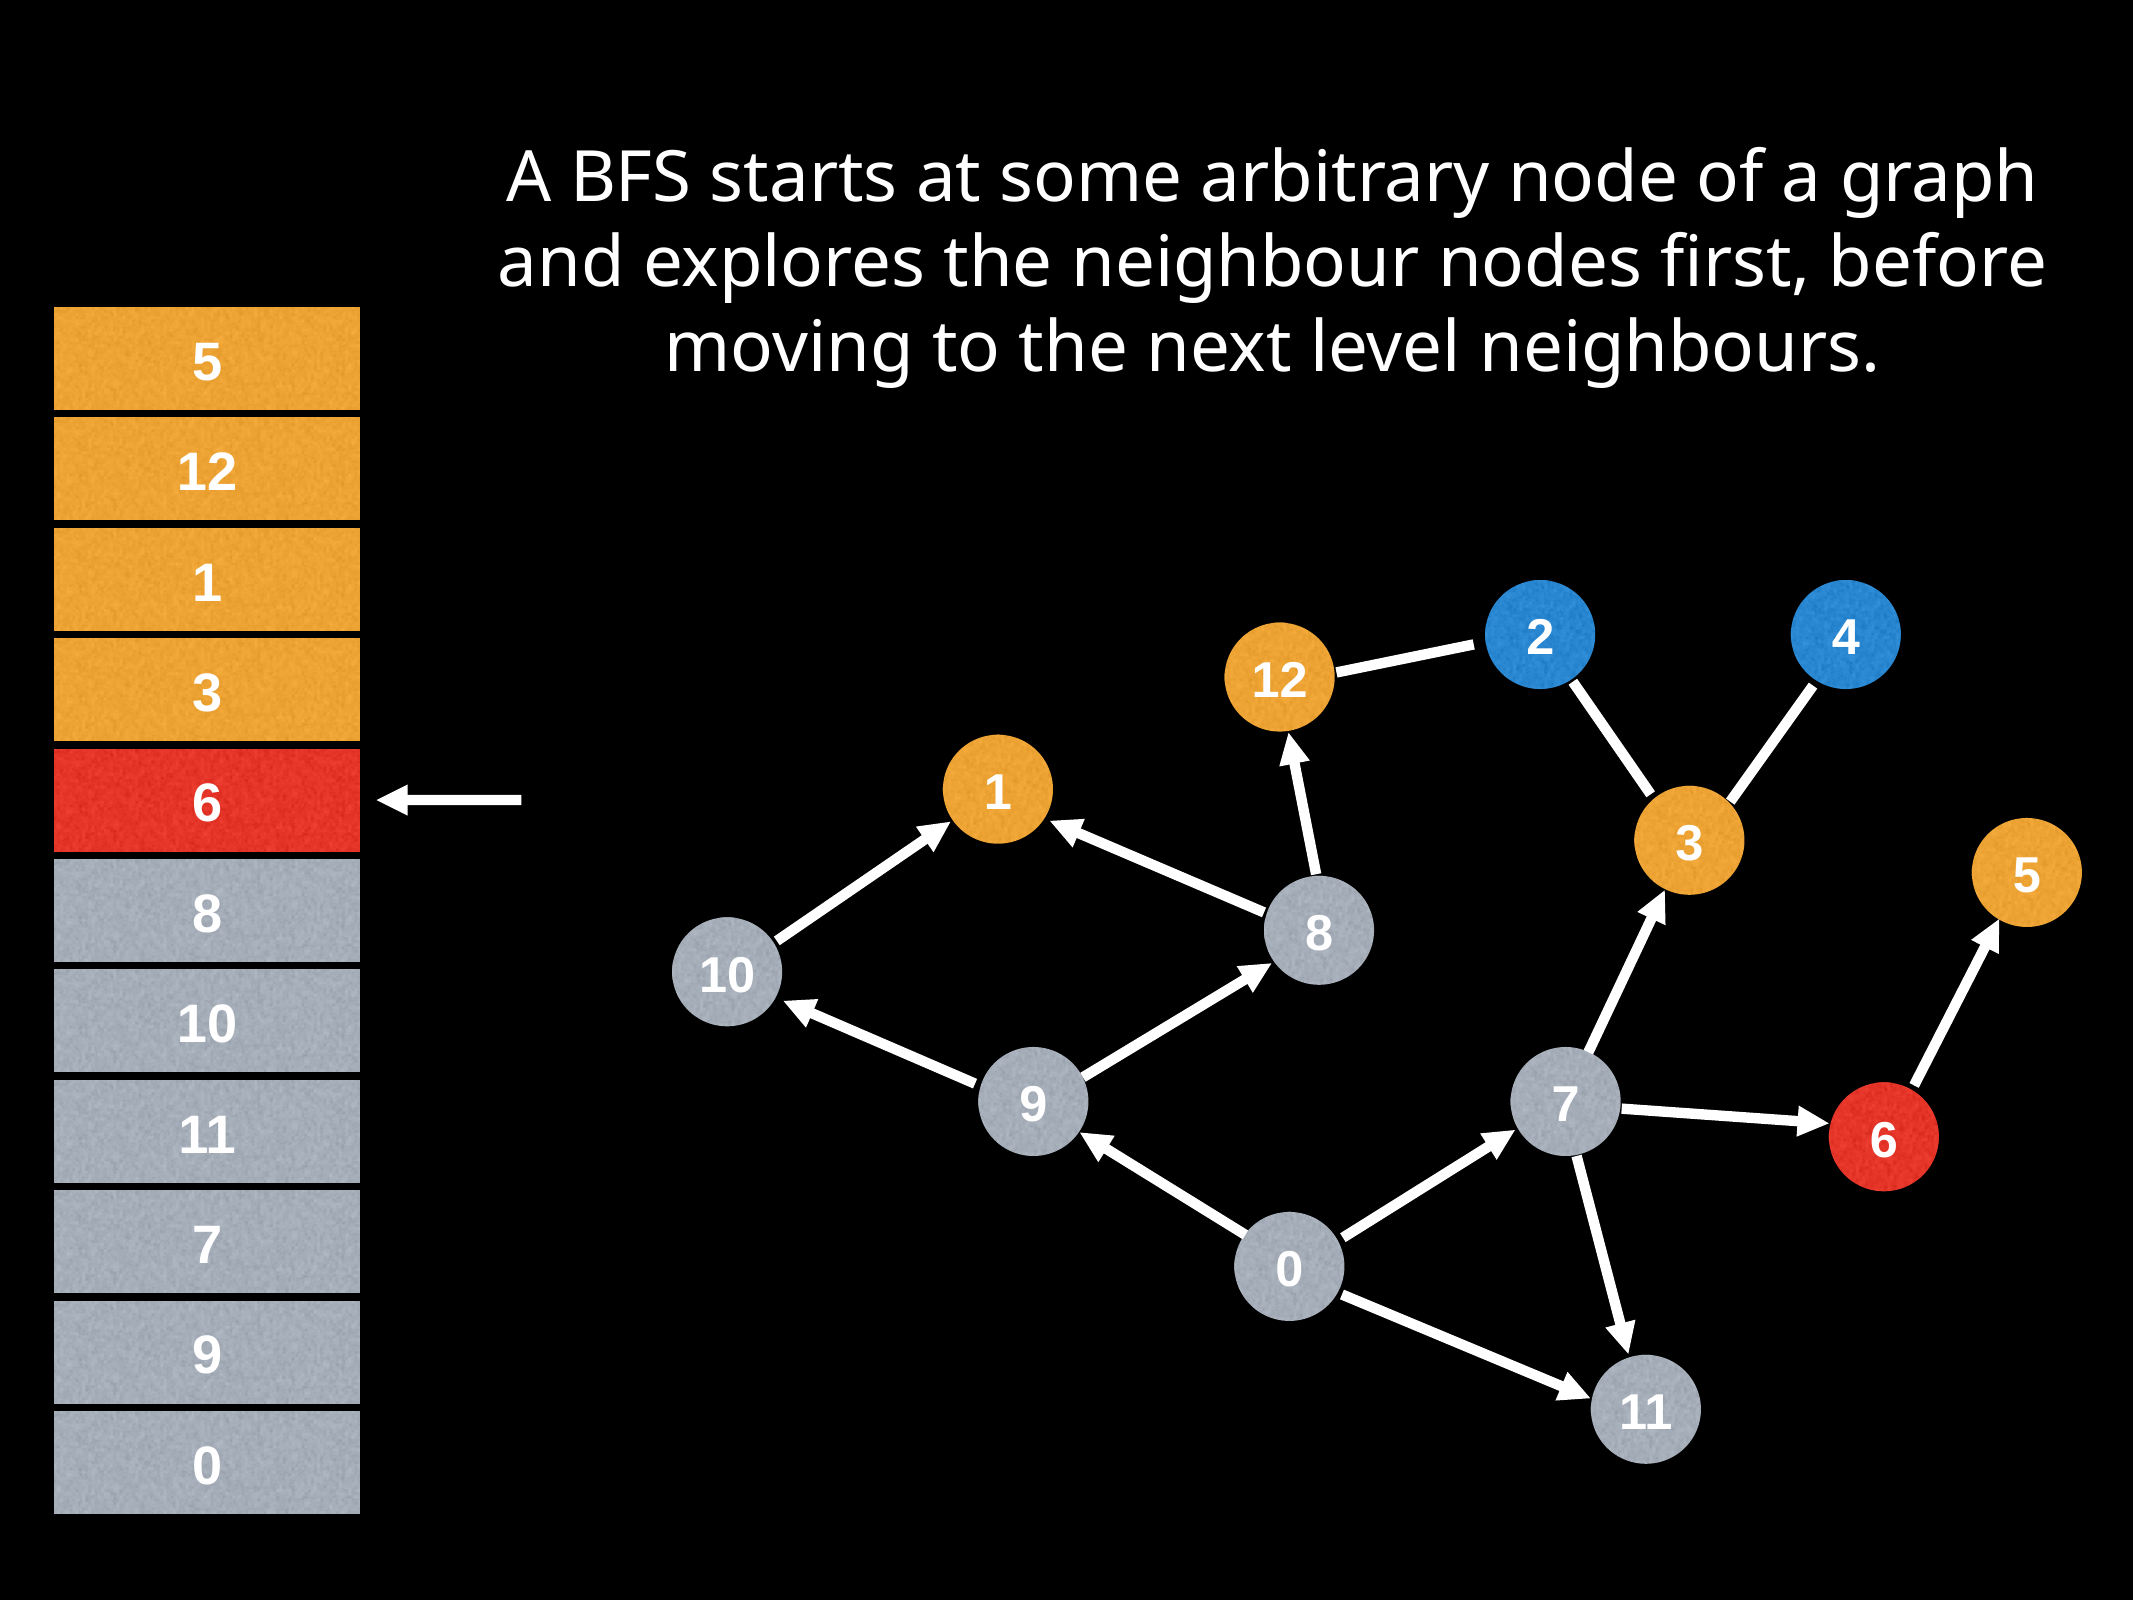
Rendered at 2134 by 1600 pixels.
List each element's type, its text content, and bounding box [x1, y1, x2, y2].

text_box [671, 579, 2083, 1465]
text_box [53, 306, 361, 1514]
text_box [376, 793, 522, 807]
text_box A BFS starts at some arbitrary node of a graph and explores the neighbour nodes first, before moving to the next level neighbours. [455, 122, 2092, 394]
